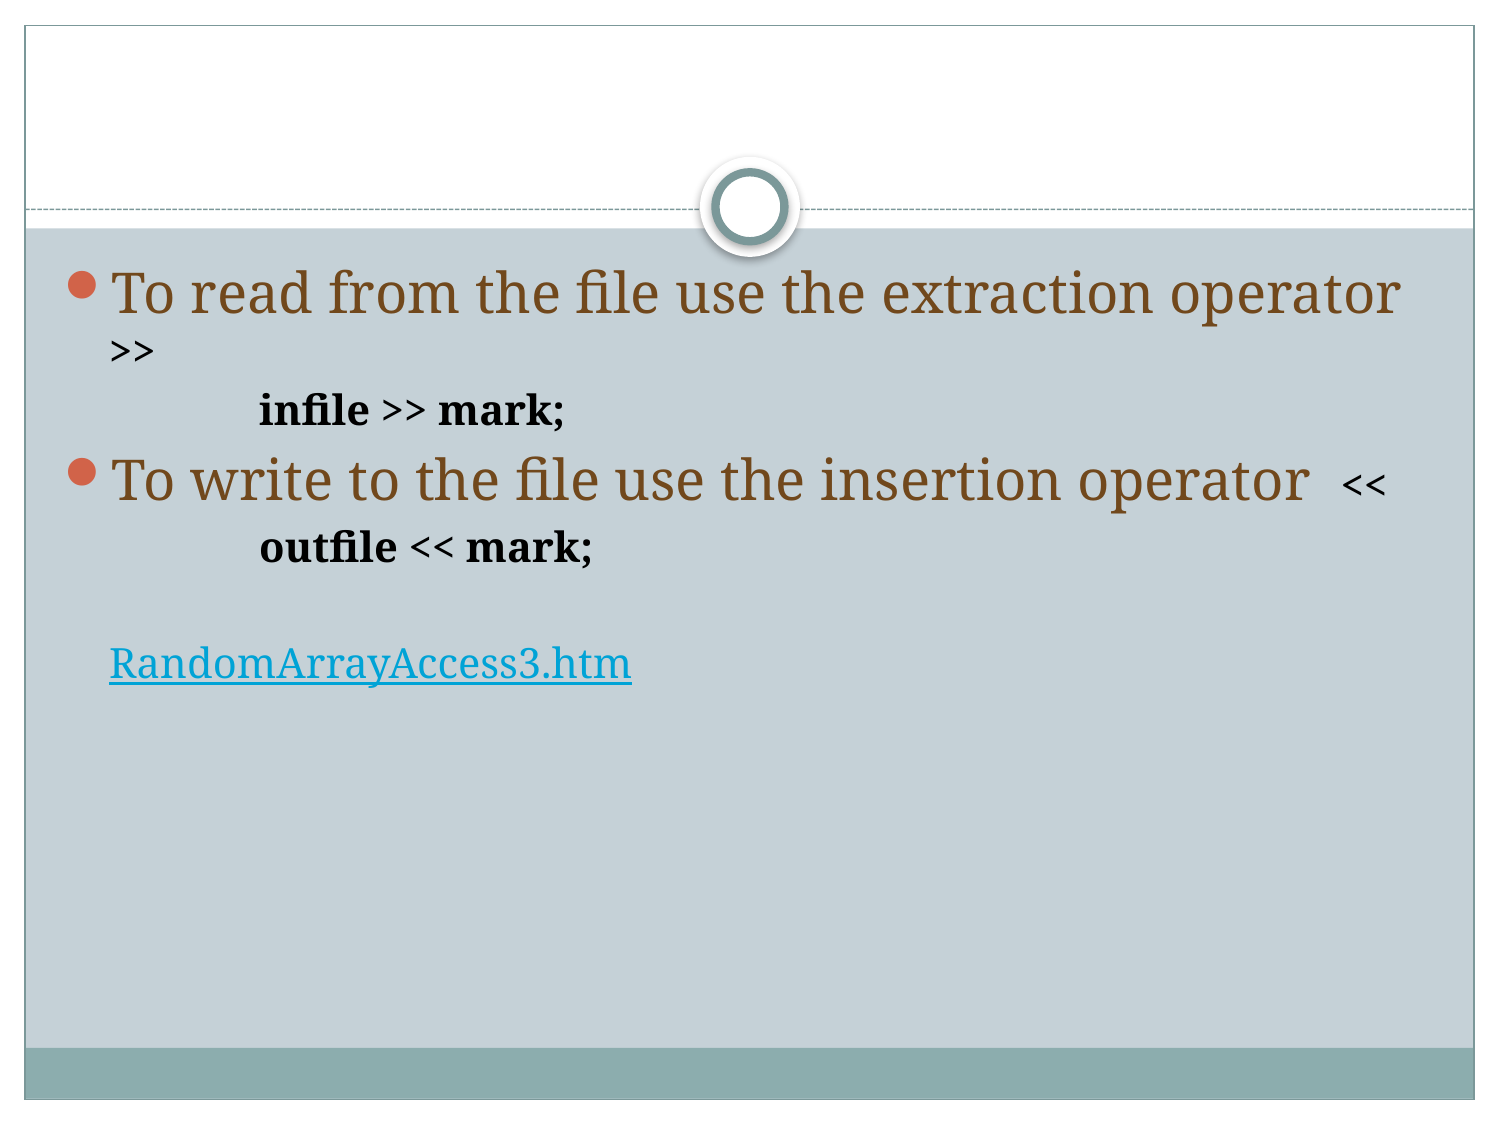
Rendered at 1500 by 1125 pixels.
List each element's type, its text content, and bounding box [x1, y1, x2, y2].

list To read from the file use the extraction operator >> infile >> mark; To write to the file use the insertion operator << outfile << mark; RandomArrayAccess3.htm [49, 249, 1450, 1005]
